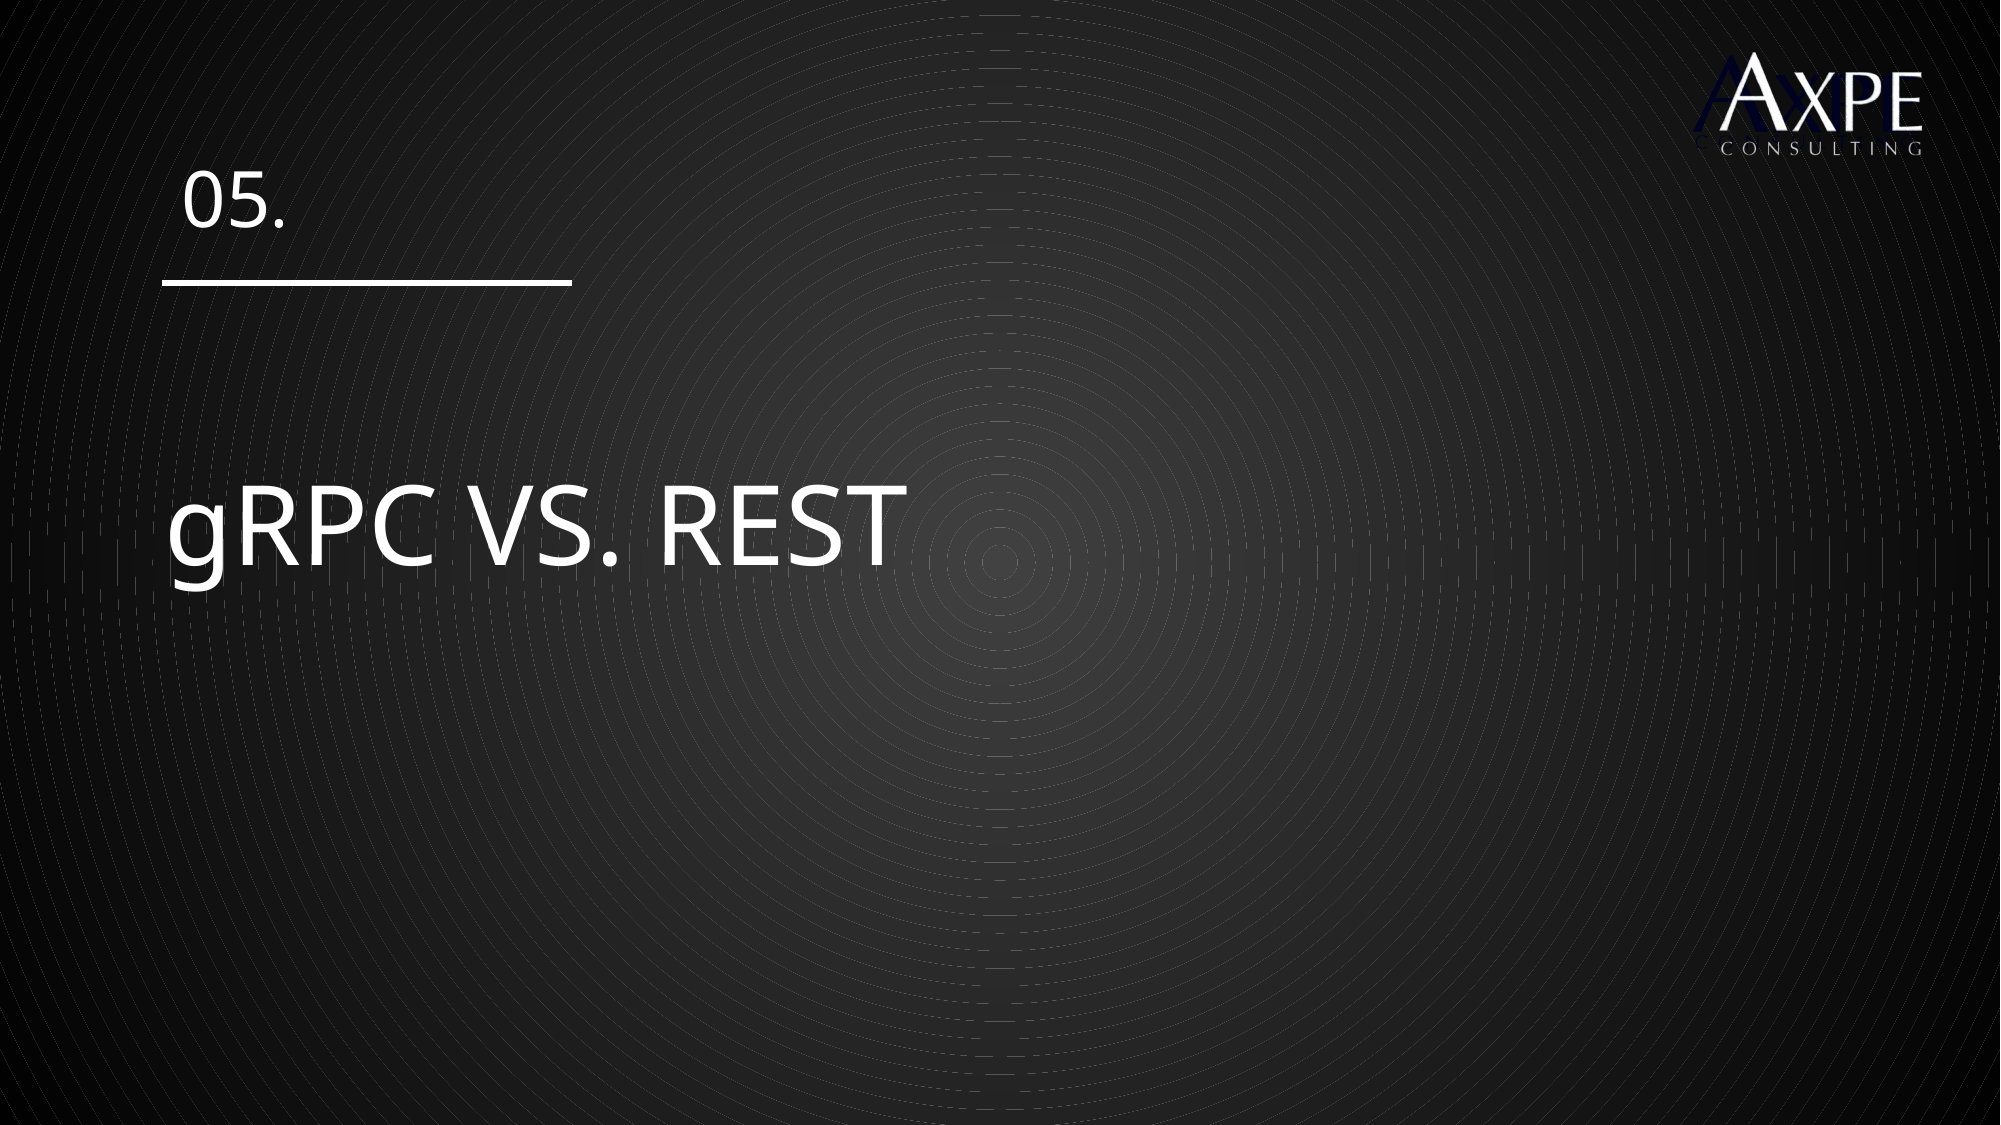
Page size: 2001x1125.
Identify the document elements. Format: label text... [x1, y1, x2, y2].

text_box 05. [161, 115, 408, 264]
text_box gRPC VS. REST [144, 434, 1662, 608]
picture [1677, 50, 1936, 158]
